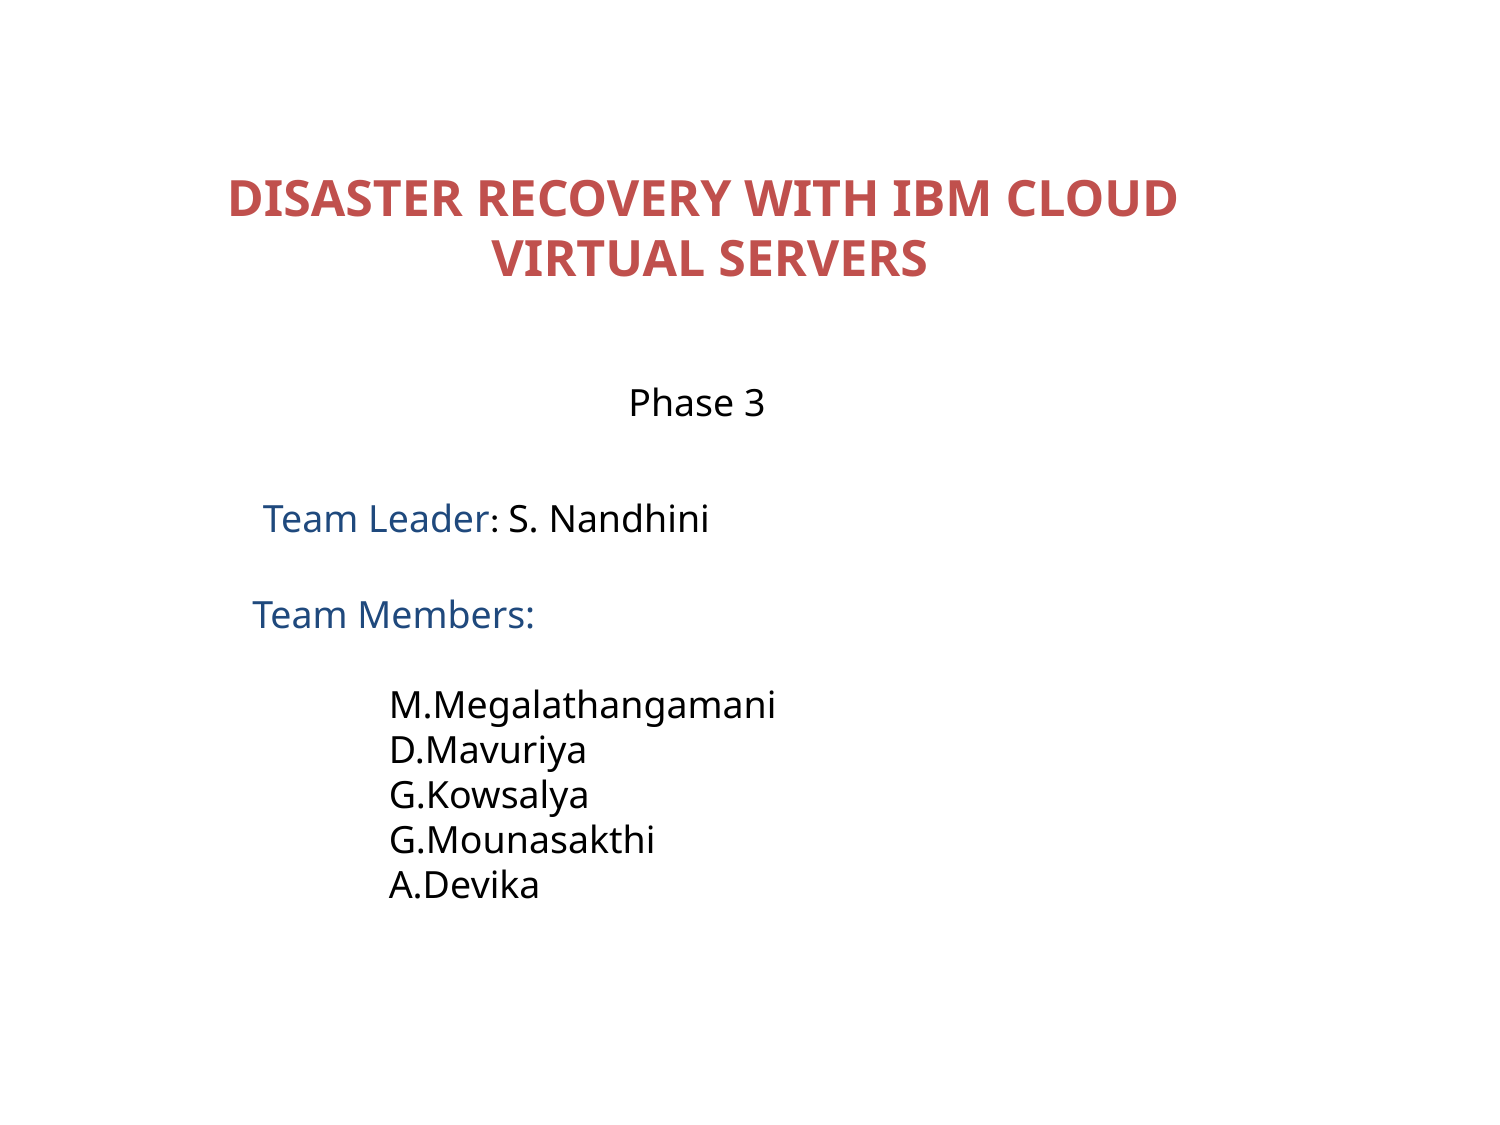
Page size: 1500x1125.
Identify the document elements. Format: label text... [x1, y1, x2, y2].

title DISASTER RECOVERY WITH IBM CLOUD VIRTUAL SERVERS [72, 95, 1348, 358]
text_box Team Leader: S. Nandhini [248, 487, 726, 548]
text_box Phase 3 [613, 371, 781, 432]
text_box Team Members: M.Megalathangamani D.Mavuriya G.Kowsalya G.Mounasakthi A.Devika [237, 583, 1013, 914]
